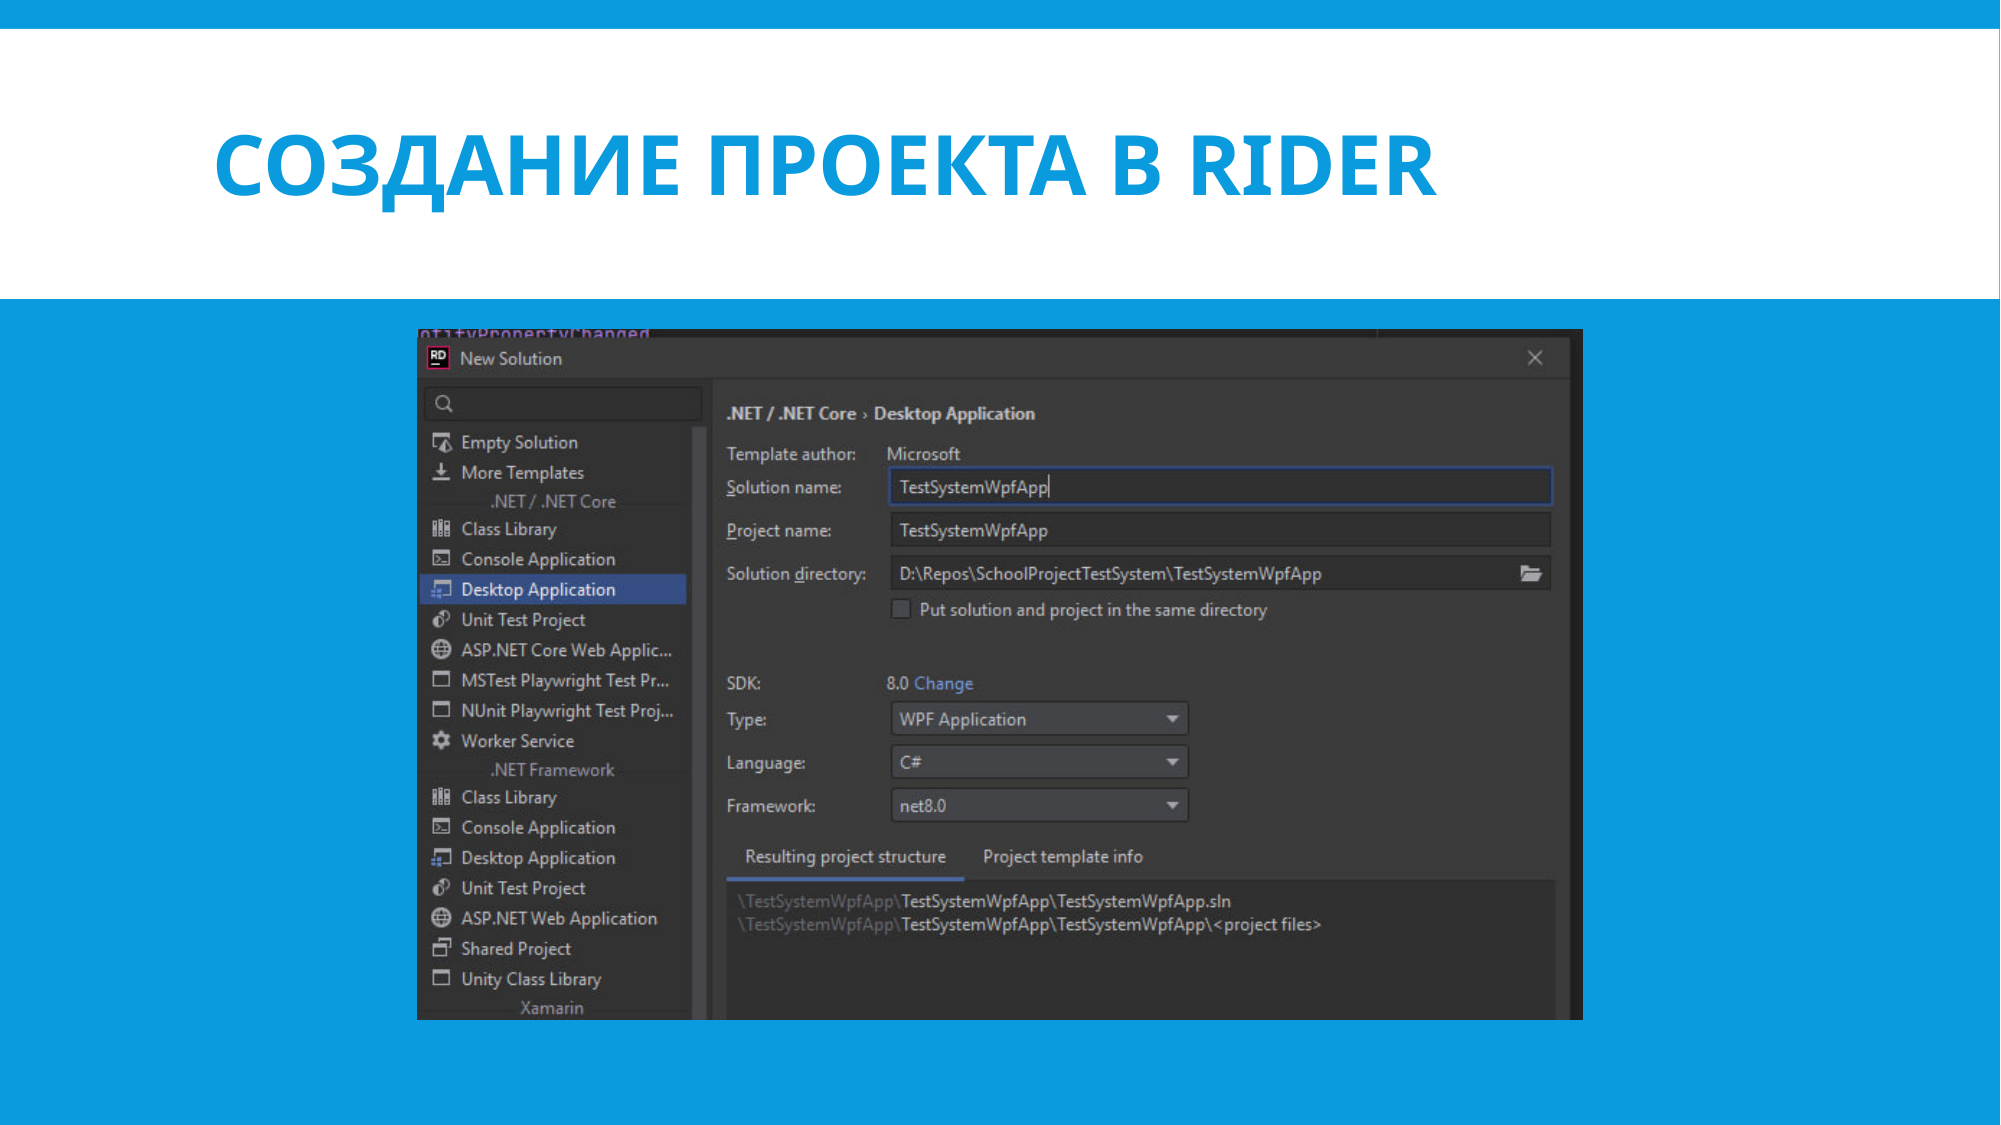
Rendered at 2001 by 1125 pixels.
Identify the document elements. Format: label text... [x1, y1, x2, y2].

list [416, 329, 1583, 1021]
title Создание проекта в rider [197, 46, 1803, 295]
